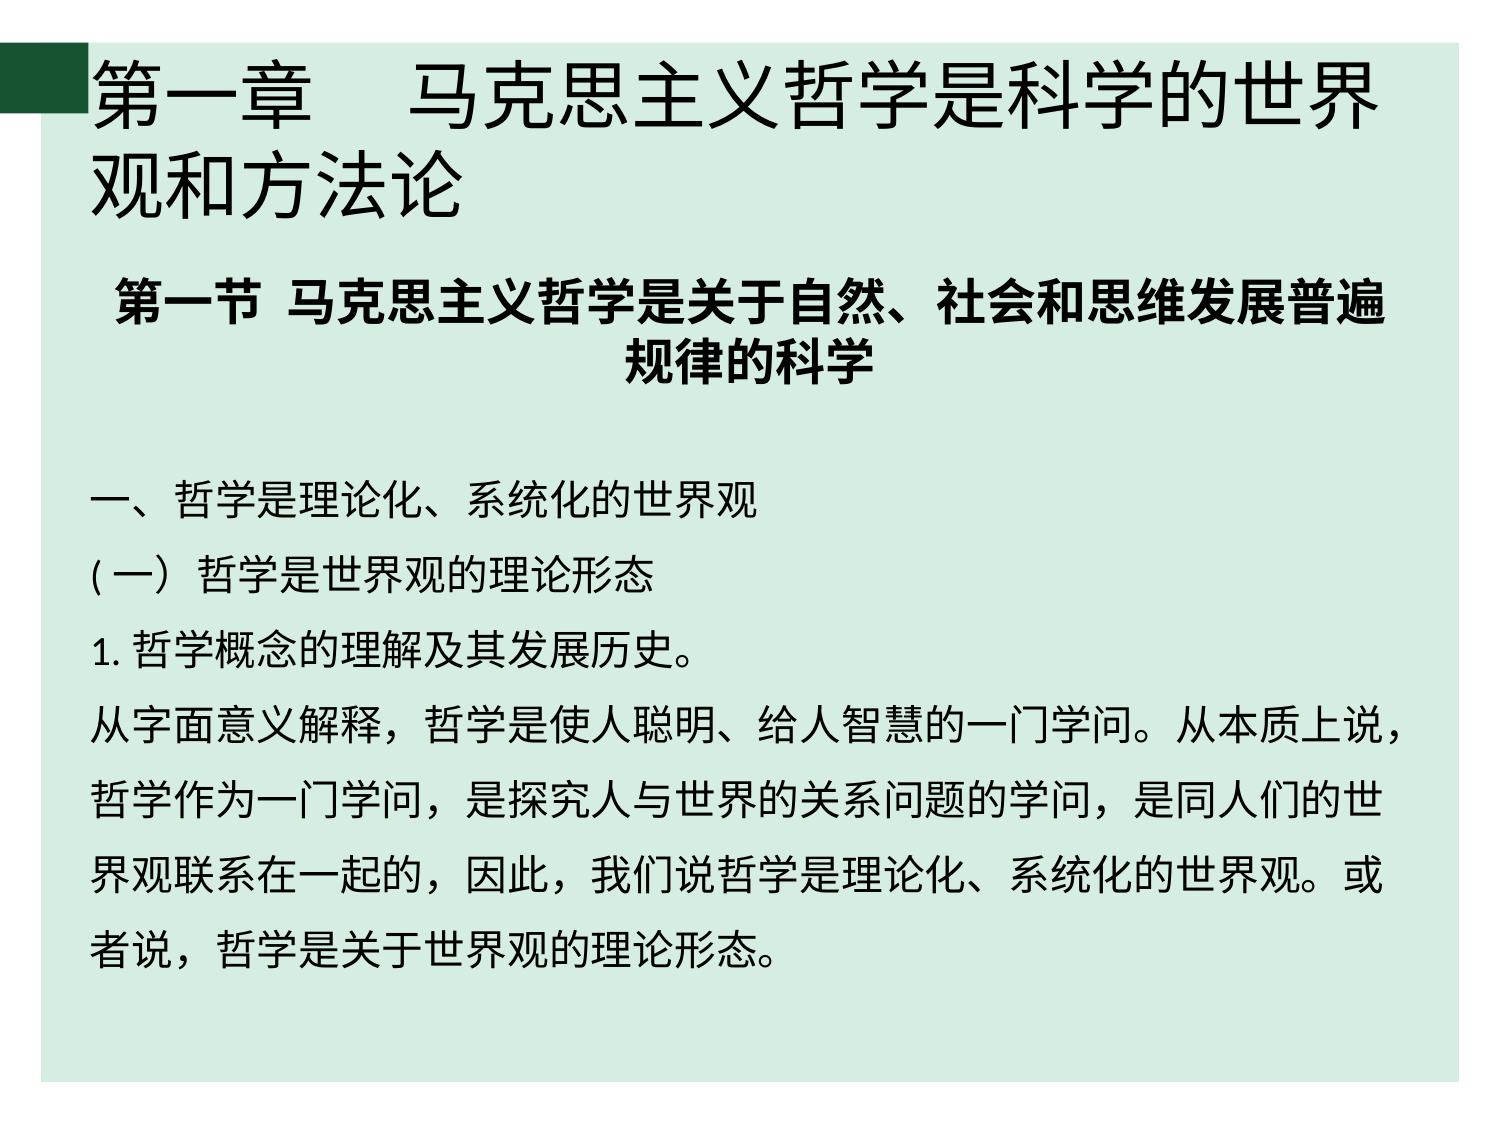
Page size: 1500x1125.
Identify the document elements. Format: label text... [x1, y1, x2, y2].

title 第一章 马克思主义哲学是科学的世界观和方法论 [75, 45, 1425, 233]
list 第一节 马克思主义哲学是关于自然、社会和思维发展普遍规律的科学 一、哲学是理论化、系统化的世界观 (一）哲学是世界观的理论形态 1.哲学概念的理解及其发展历史。 从字面意义解释，哲学是使人聪明、给人智慧的一门学问。从本质上说，哲学作为一门学问，是探究人与世界的关系问题的学问，是同人们的世界观联系在一起的，因此，我们说哲学是理论化、系统化的世界观。或者说，哲学是关于世界观的理论形态。 [75, 262, 1425, 1081]
